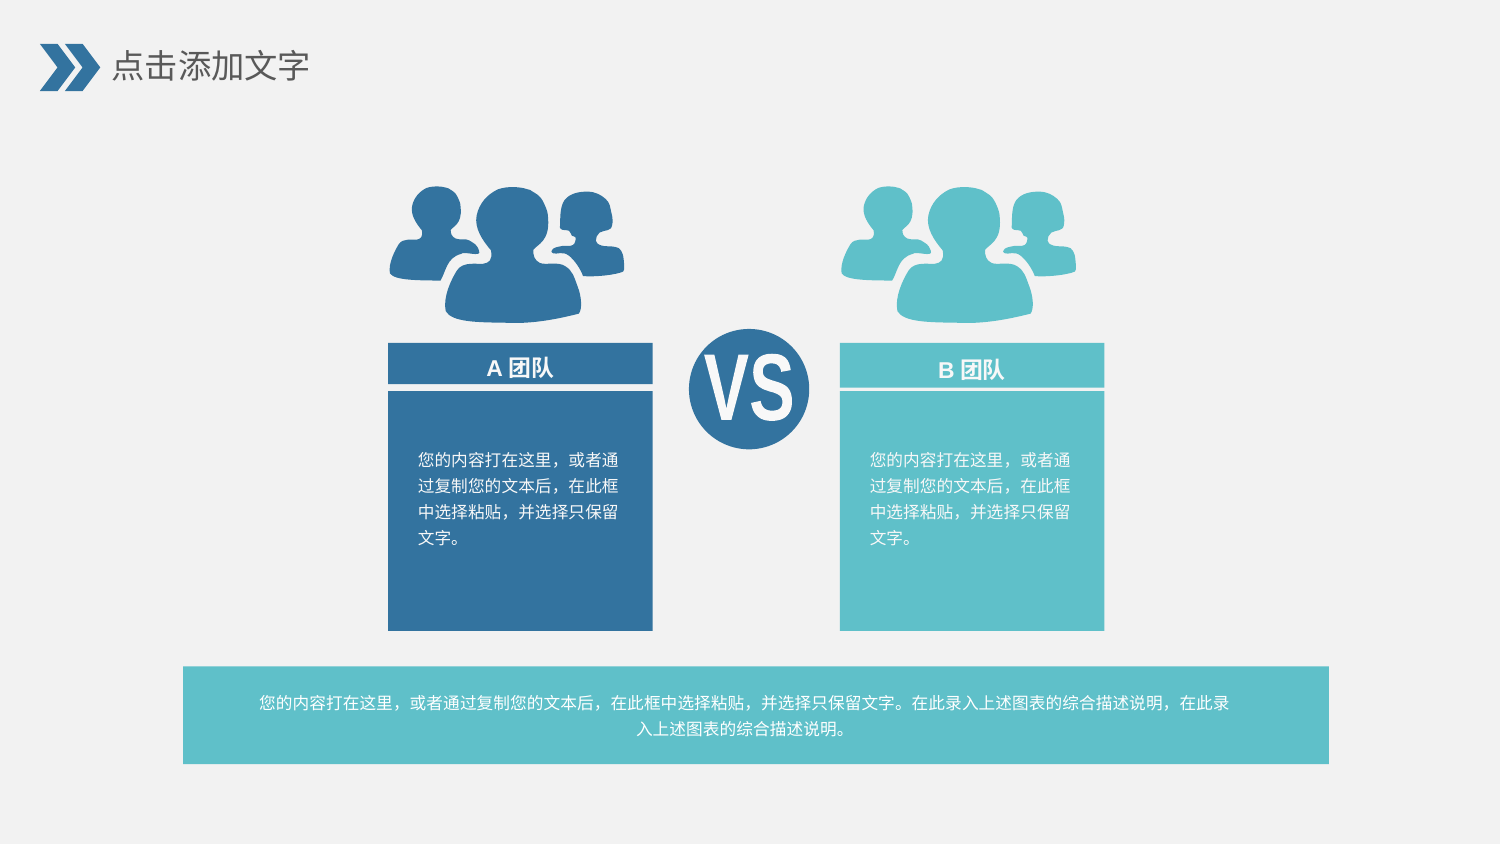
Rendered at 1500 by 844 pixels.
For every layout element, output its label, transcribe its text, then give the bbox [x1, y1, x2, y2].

text_box 您的内容打在这里，或者通过复制您的文本后，在此框中选择粘贴，并选择只保留文字。 [407, 439, 638, 553]
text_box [839, 185, 1077, 325]
text_box [181, 664, 1331, 766]
text_box 您的内容打在这里，或者通过复制您的文本后，在此框中选择粘贴，并选择只保留文字。在此录入上述图表的综合描述说明，在此录入上述图表的综合描述说明。 [253, 684, 1236, 742]
text_box B团队 [839, 342, 1105, 388]
text_box A团队 [388, 342, 653, 385]
text_box 您的内容打在这里，或者通过复制您的文本后，在此框中选择粘贴，并选择只保留文字。 [859, 439, 1090, 553]
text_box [688, 328, 810, 450]
text_box [839, 391, 1105, 631]
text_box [387, 185, 626, 325]
text_box [388, 391, 653, 631]
